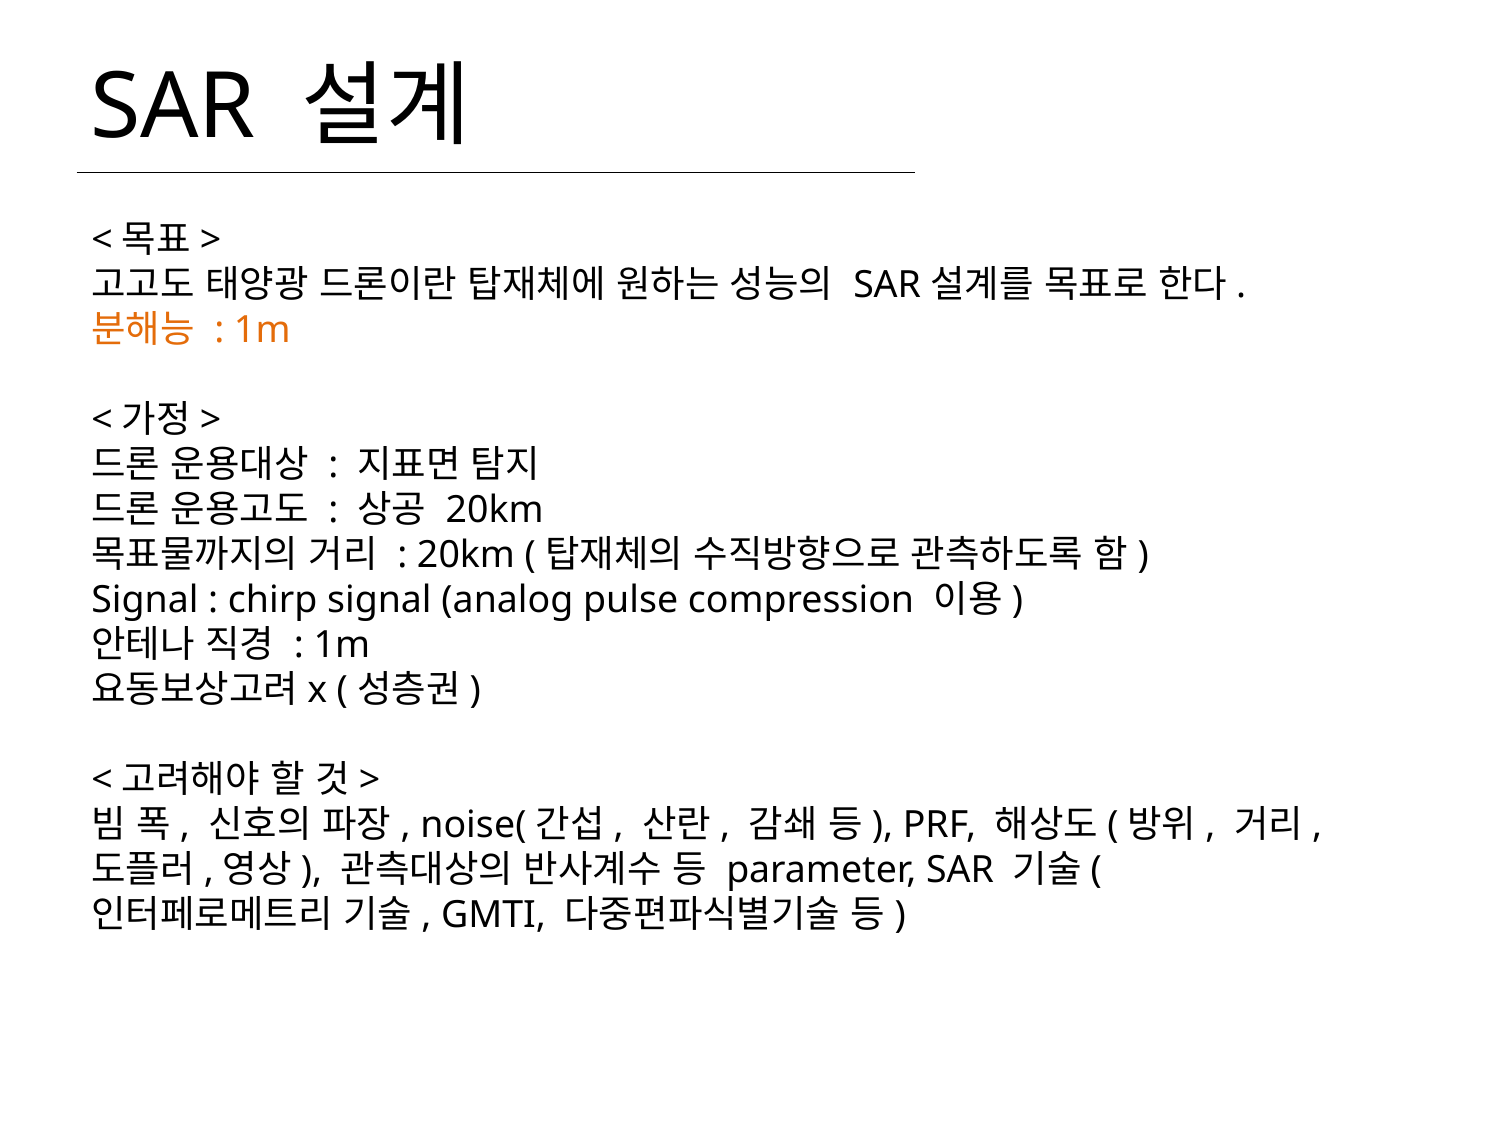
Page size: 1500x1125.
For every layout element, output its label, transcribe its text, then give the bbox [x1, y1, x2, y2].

title SAR 설계 [75, 7, 1425, 195]
text_box <목표> 고고도 태양광 드론이란 탑재체에 원하는 성능의 SAR설계를 목표로 한다. 분해능 : 1m <가정> 드론 운용대상 : 지표면 탐지 드론 운용고도 : 상공 20km 목표물까지의 거리 : 20km (탑재체의 수직방향으로 관측하도록 함) Signal : chirp signal (analog pulse compression 이용) 안테나 직경 : 1m 요동보상고려x (성층권) <고려해야 할 것> 빔 폭, 신호의 파장, noise(간섭, 산란, 감쇄 등), PRF, 해상도(방위, 거리, 도플러,영상), 관측대상의 반사계수 등 parameter, SAR 기술(인터페로메트리 기술, GMTI, 다중편파식별기술 등) [76, 208, 1365, 943]
